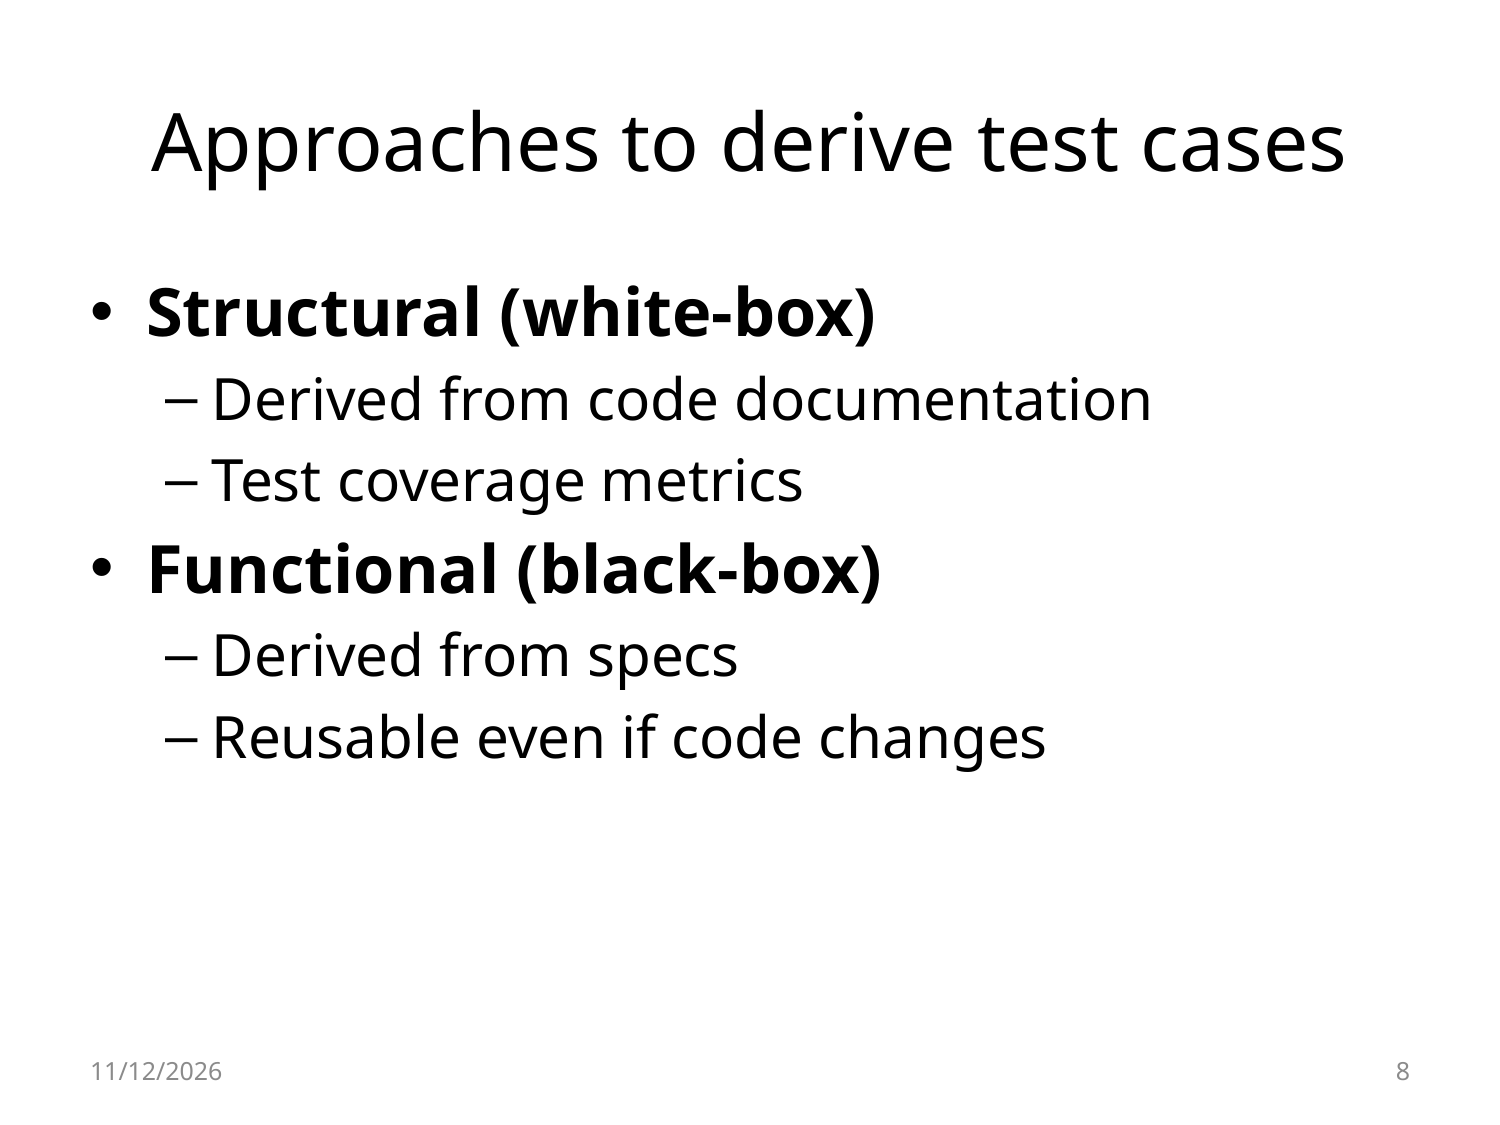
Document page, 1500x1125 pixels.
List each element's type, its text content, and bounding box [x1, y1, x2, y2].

slide_number 8 [1074, 1042, 1425, 1103]
title Approaches to derive test cases [75, 45, 1425, 233]
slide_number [75, 1042, 425, 1103]
list Structural (white-box) Derived from code documentation Test coverage metrics Functional (black-box) Derived from specs Reusable even if code changes [75, 262, 1425, 1005]
